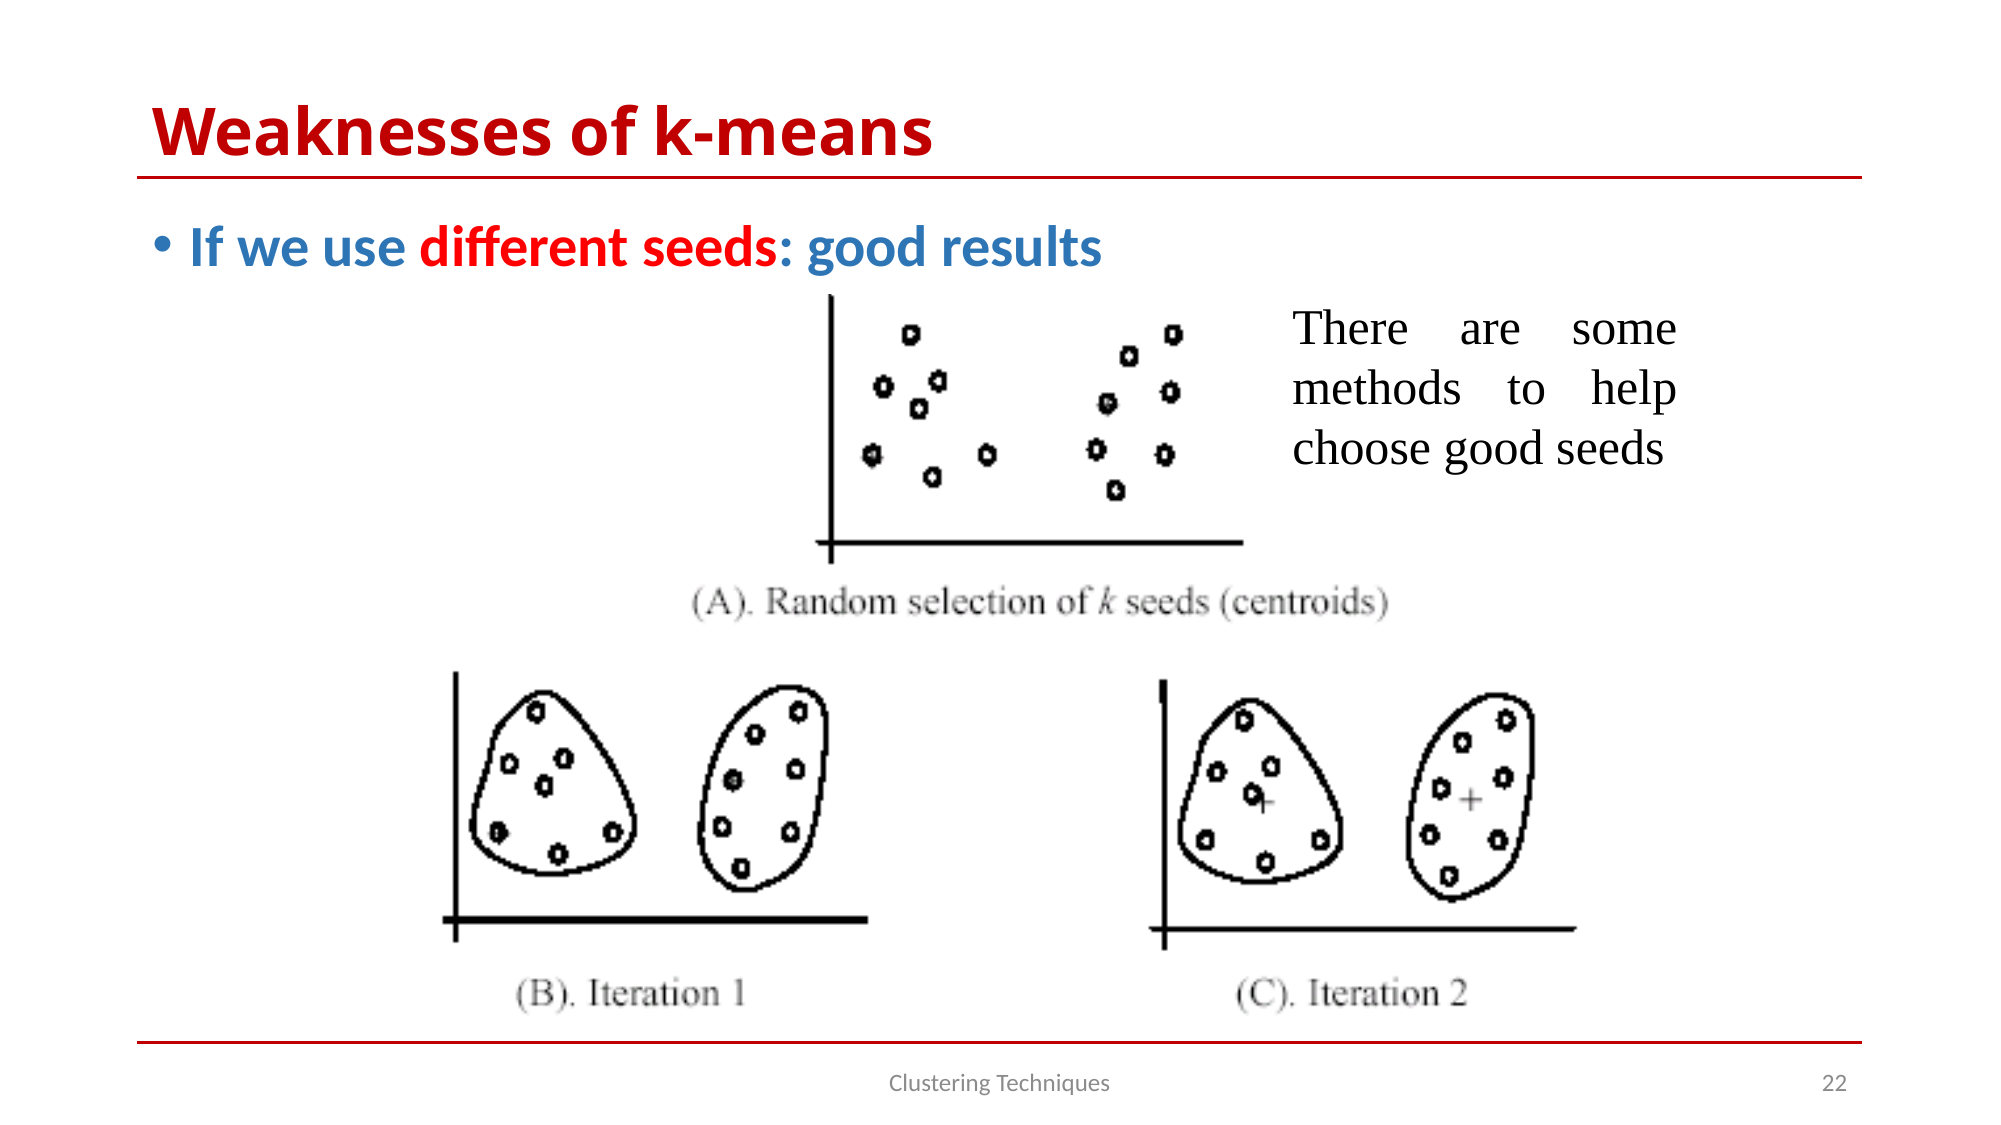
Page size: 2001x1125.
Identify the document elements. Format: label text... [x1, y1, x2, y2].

footer Clustering Techniques [662, 1051, 1338, 1111]
list If we use different seeds: good results [137, 208, 1863, 295]
slide_number 22 [1412, 1051, 1863, 1111]
picture [412, 294, 1588, 1022]
title Weaknesses of k-means [137, 90, 1863, 178]
text_box There are some methods to help choose good seeds [1277, 287, 1693, 483]
